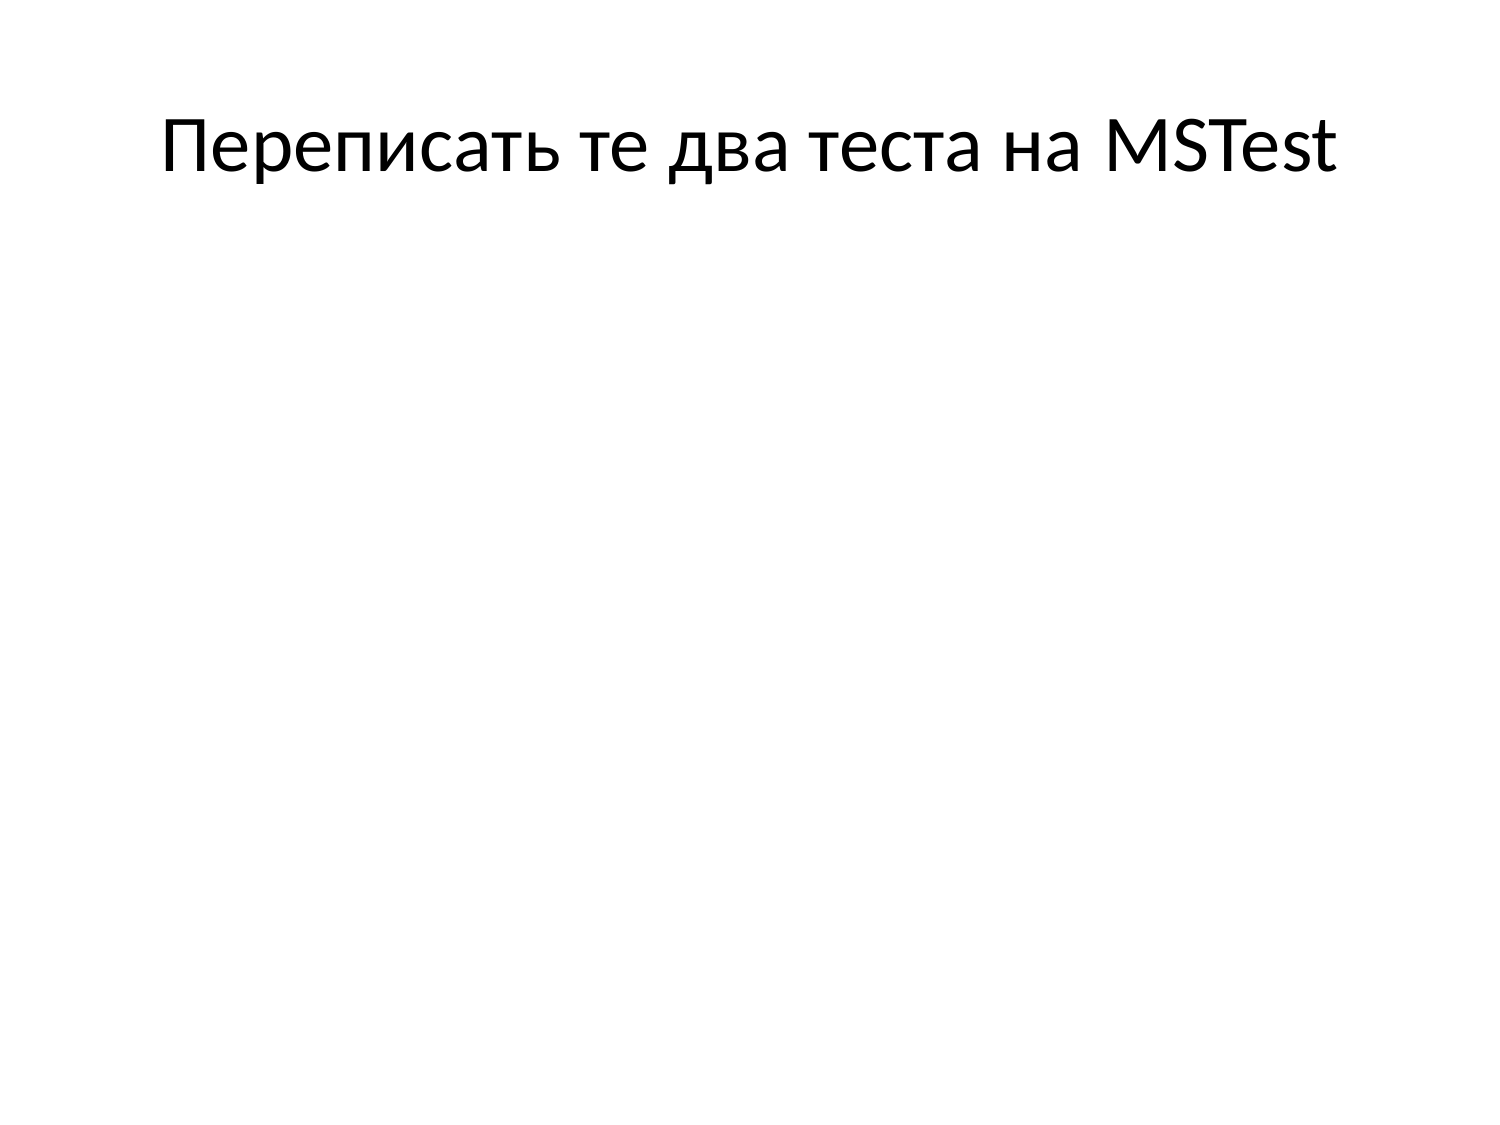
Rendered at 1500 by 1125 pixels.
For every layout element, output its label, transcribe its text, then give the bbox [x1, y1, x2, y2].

title Переписать те два теста на MSTest [75, 45, 1425, 233]
